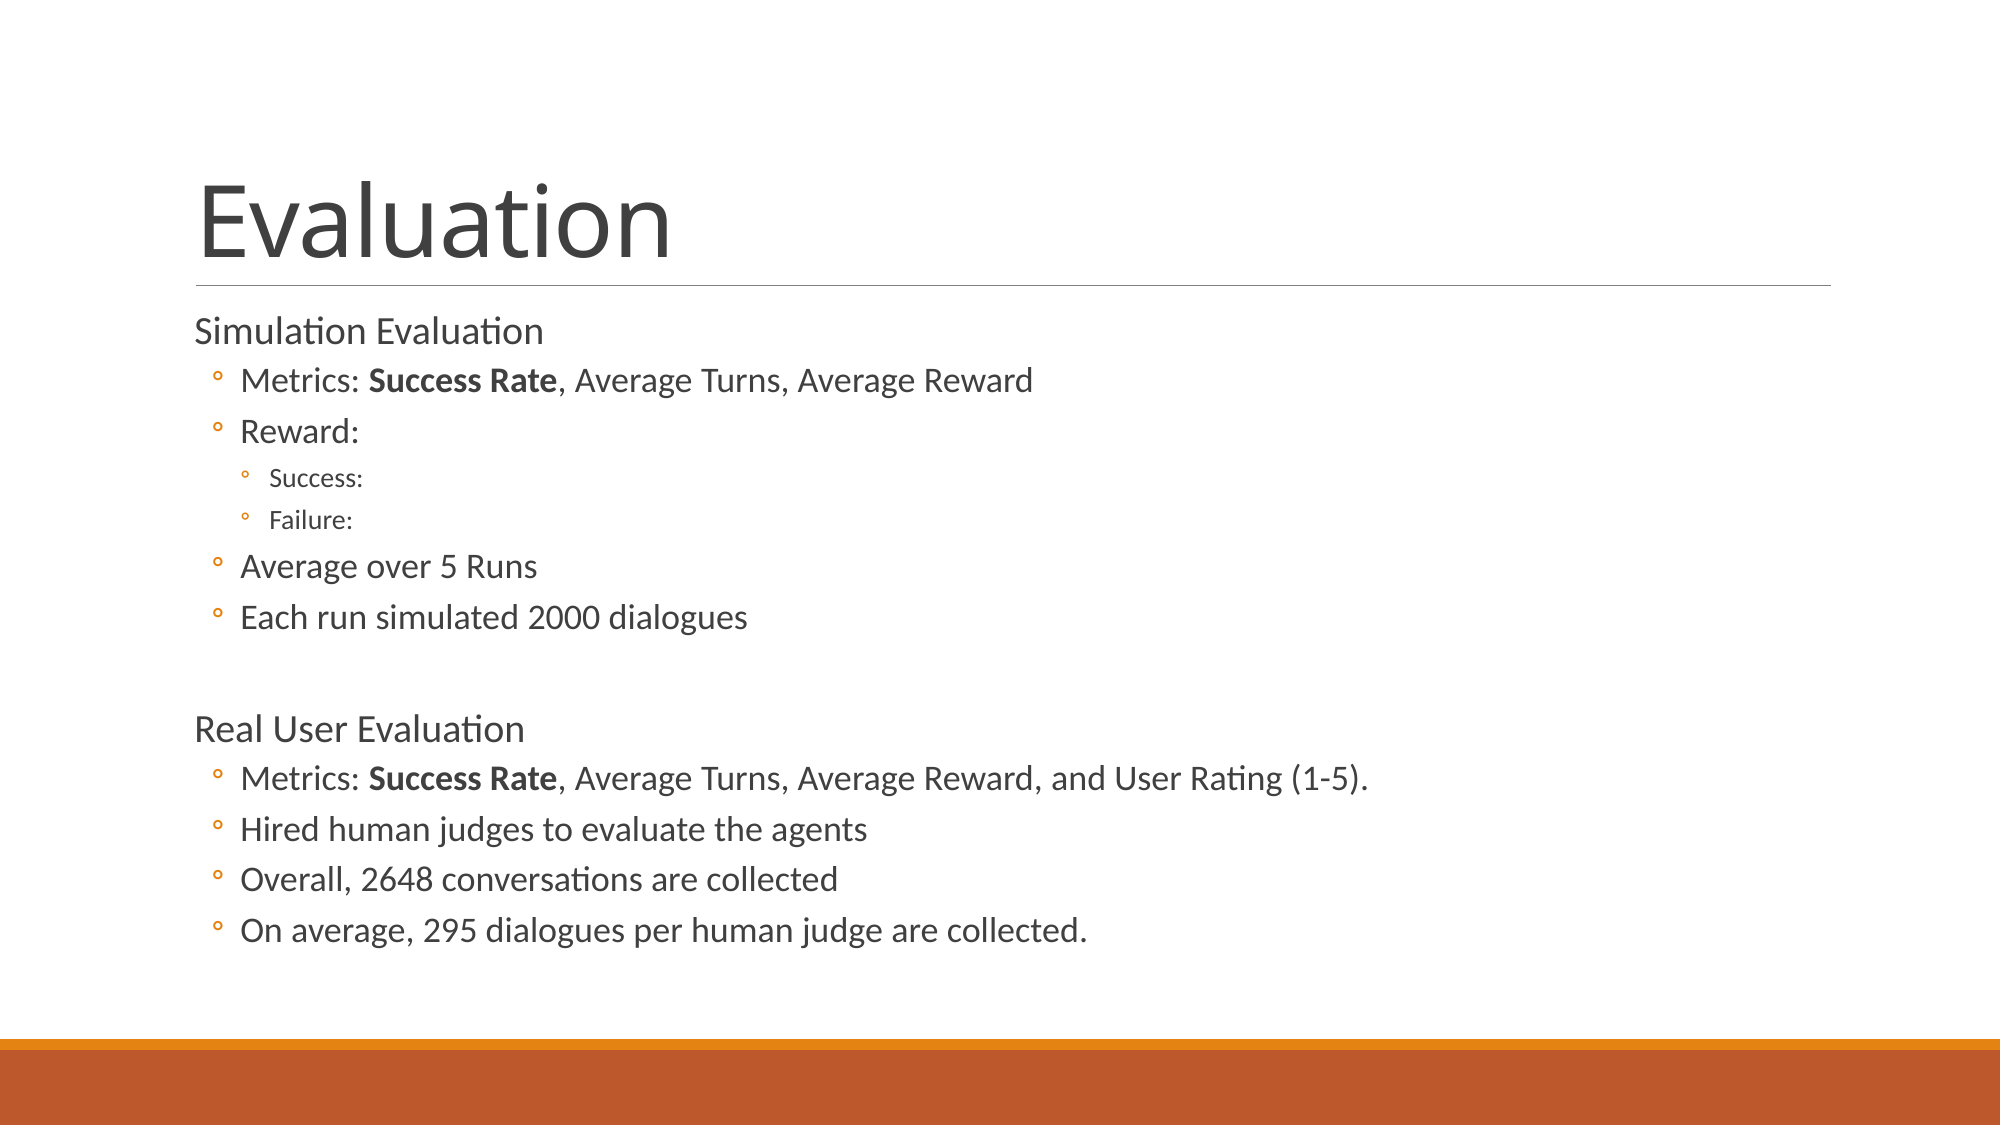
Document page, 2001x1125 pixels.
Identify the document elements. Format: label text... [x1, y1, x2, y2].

title Evaluation [180, 47, 1830, 285]
